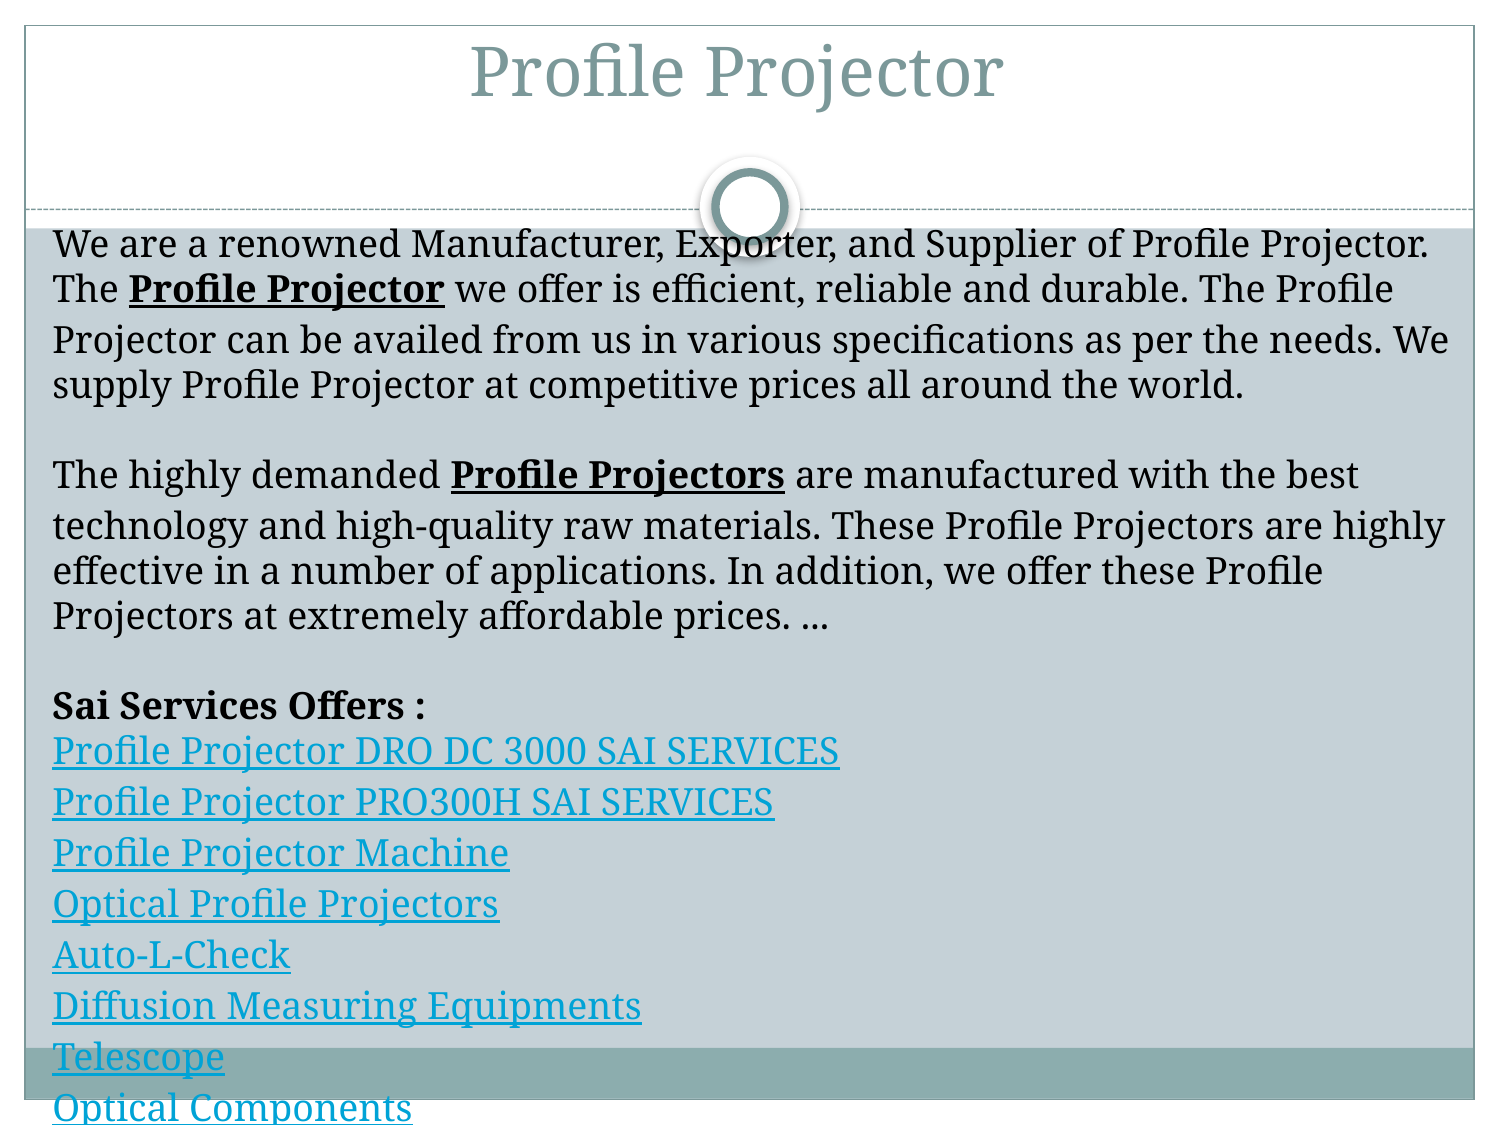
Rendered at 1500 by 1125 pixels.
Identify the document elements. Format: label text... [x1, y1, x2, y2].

title Profile Projector [62, 12, 1413, 200]
text_box We are a renowned Manufacturer, Exporter, and Supplier of Profile Projector. The Profile Projector we offer is efficient, reliable and durable. The Profile Projector can be availed from us in various specifications as per the needs. We supply Profile Projector at competitive prices all around the world. The highly demanded Profile Projectors are manufactured with the best technology and high-quality raw materials. These Profile Projectors are highly effective in a number of applications. In addition, we offer these Profile Projectors at extremely affordable prices. ... Sai Services Offers : Profile Projector DRO DC 3000 SAI SERVICES Profile Projector PRO300H SAI SERVICES Profile Projector Machine Optical Profile Projectors Auto-L-Check Diffusion Measuring Equipments Telescope Optical Components [37, 212, 1475, 1125]
